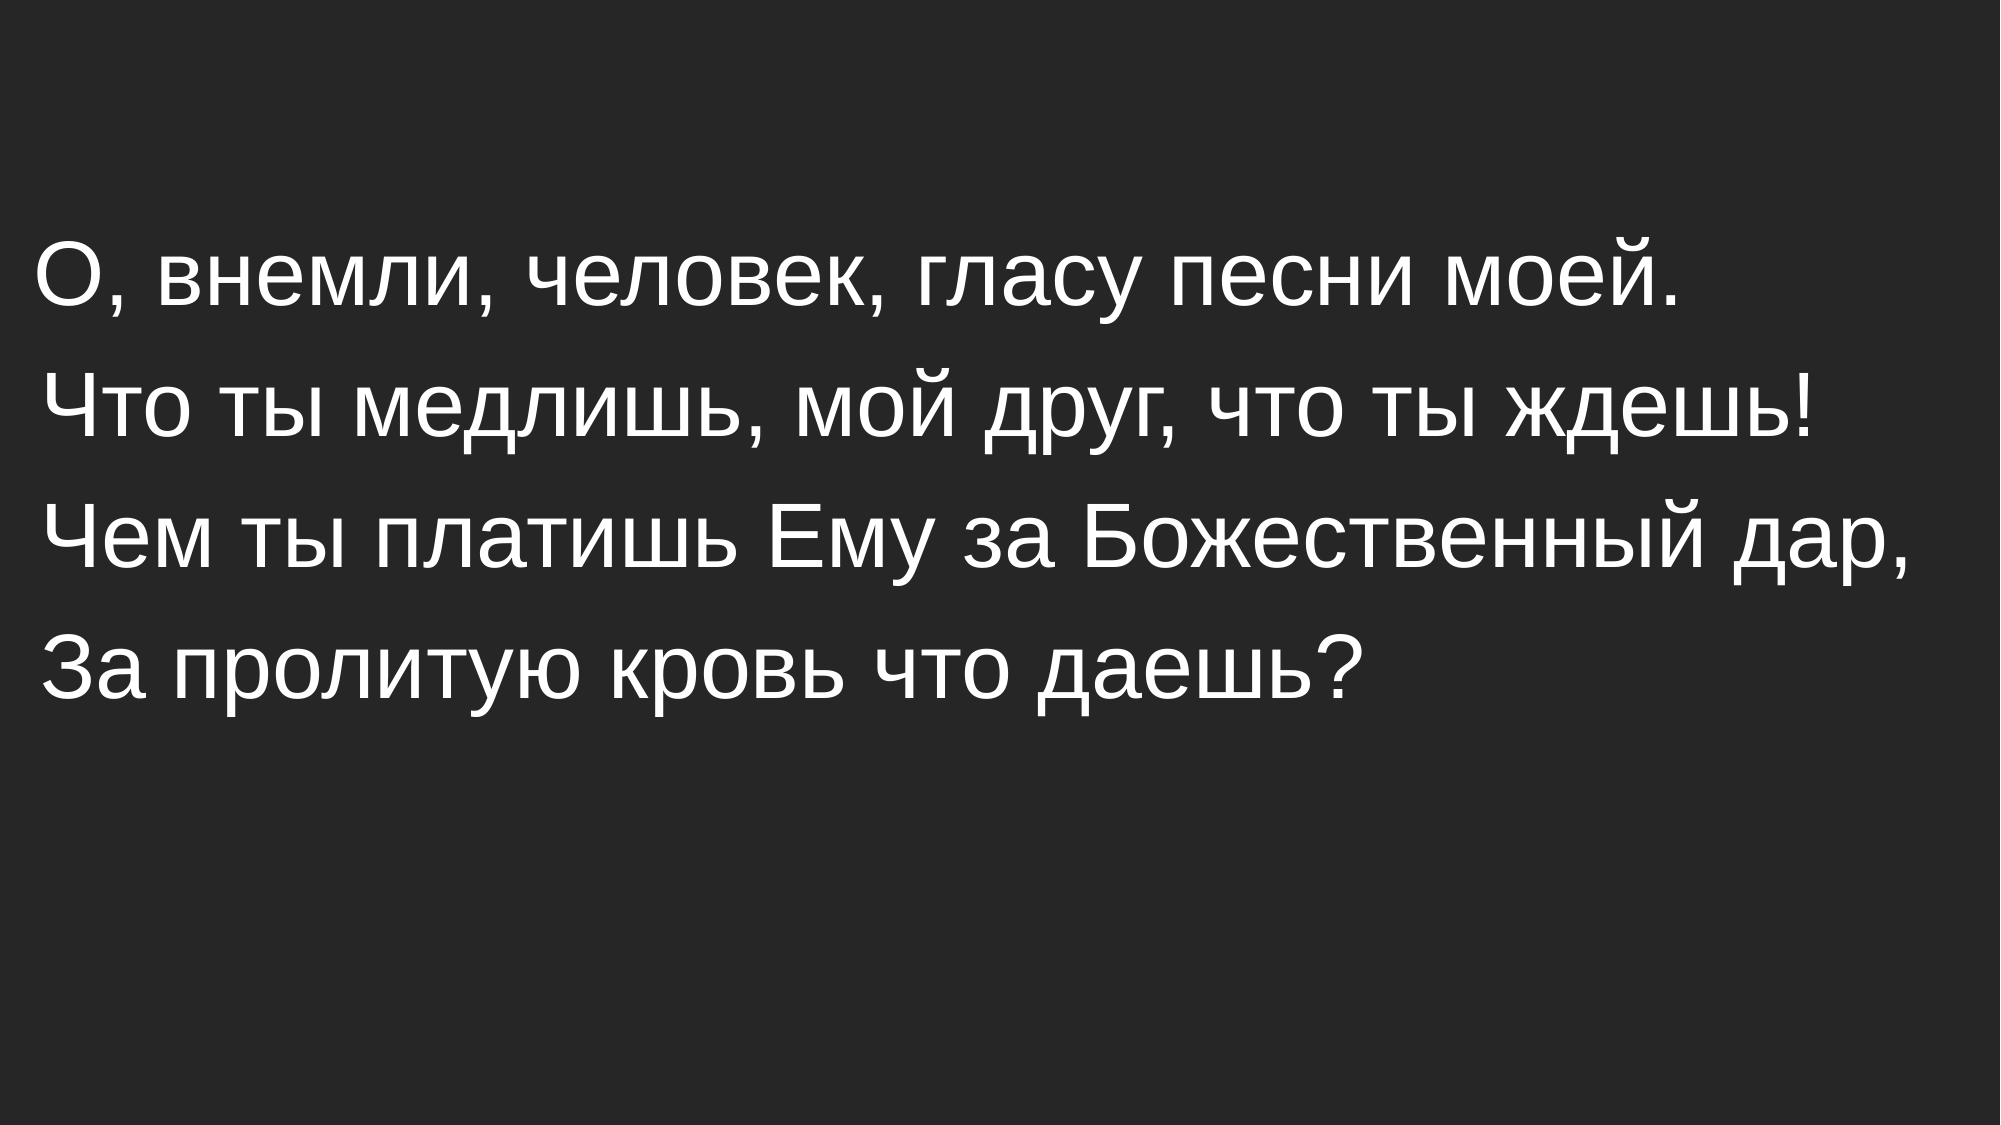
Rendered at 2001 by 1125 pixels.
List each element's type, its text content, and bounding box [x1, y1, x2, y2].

text_box О, внемли, человек, гласу песни моей. Что ты медлишь, мой друг, что ты ждешь! Чем ты платишь Ему за Божественный дар, За пролитую кровь что даешь? [0, 0, 2000, 1125]
